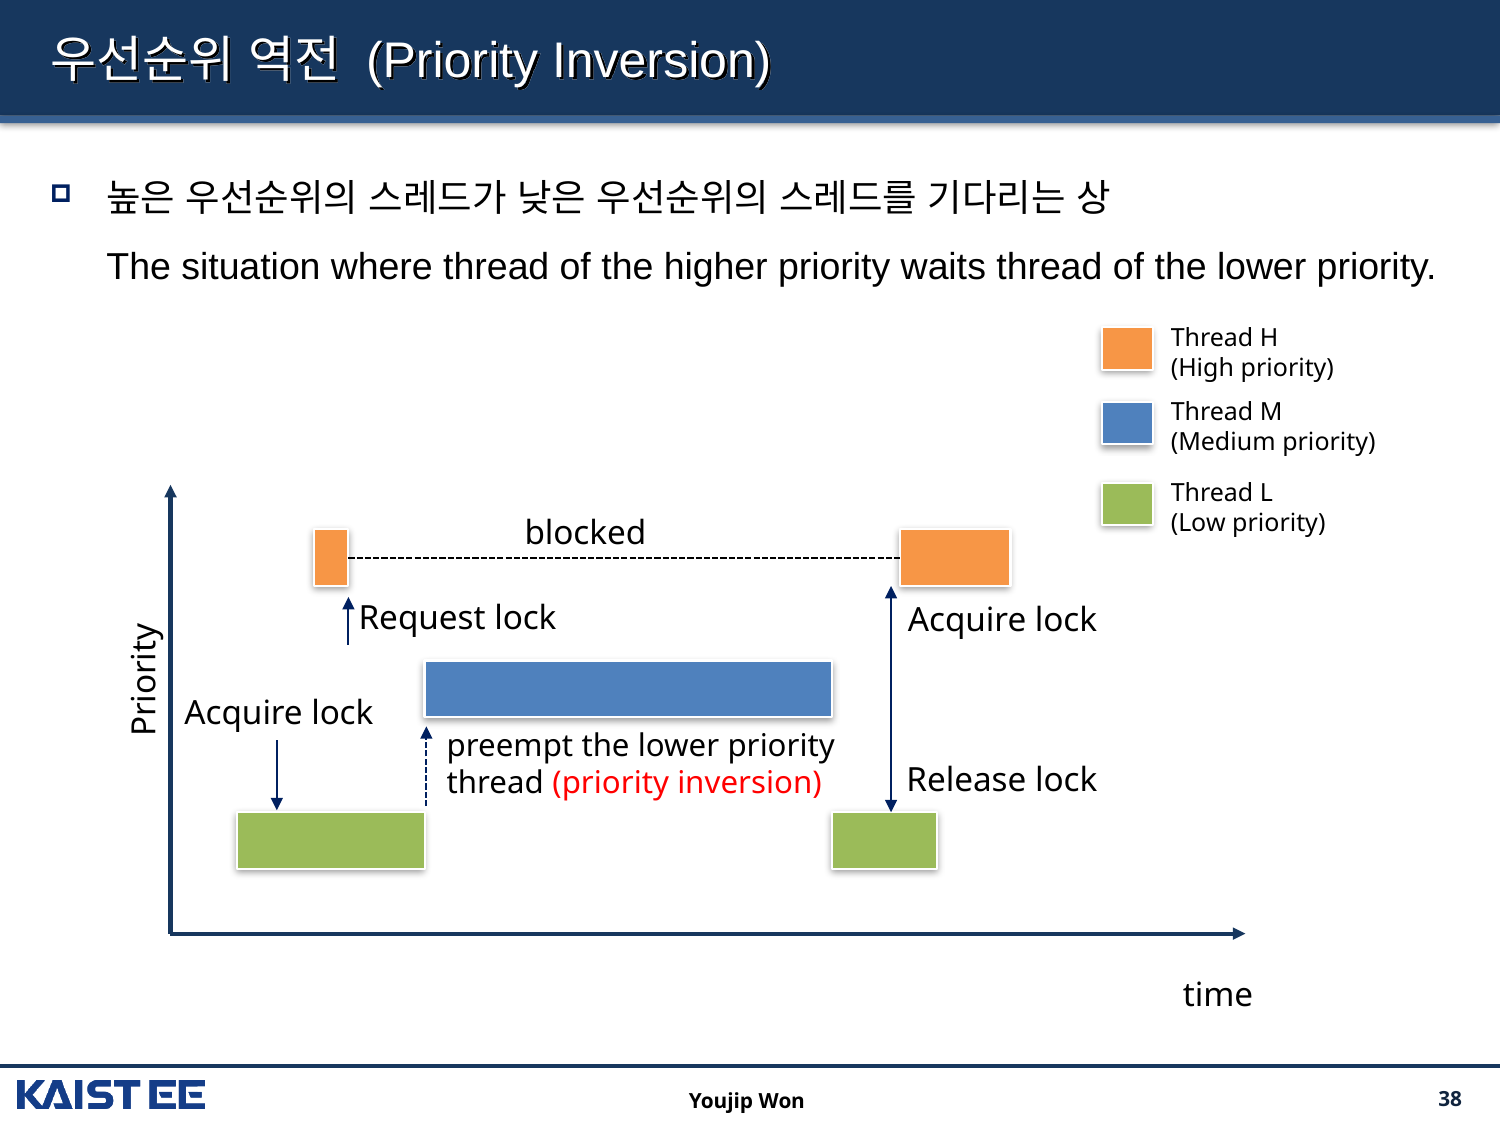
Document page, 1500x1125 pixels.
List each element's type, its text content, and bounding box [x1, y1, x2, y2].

text_box Priority [114, 608, 166, 752]
text_box [1099, 480, 1156, 528]
text_box Thread M (Medium priority) [1156, 388, 1455, 463]
picture [17, 1080, 205, 1109]
list 높은 우선순위의 스레드가 낮은 우선순위의 스레드를 기다리는 상 The situation where thread of the higher priority waits thread of the lower priority. [34, 144, 1477, 1048]
text_box Acquire lock [895, 591, 1113, 646]
text_box [897, 526, 1014, 589]
text_box Release lock [896, 750, 1113, 806]
title 우선순위 역전 (Priority Inversion) [34, 8, 1477, 106]
text_box Acquire lock [174, 683, 389, 739]
text_box Thread L (Low priority) [1156, 469, 1455, 545]
footer Youjip Won [497, 1079, 997, 1117]
text_box [1099, 399, 1156, 447]
text_box time [1168, 966, 1268, 1021]
text_box preempt the lower priority thread (priority inversion) [431, 717, 851, 808]
text_box Request lock [343, 588, 572, 644]
text_box [1099, 324, 1156, 373]
text_box blocked [509, 503, 707, 556]
text_box Thread H (High priority) [1156, 314, 1455, 388]
text_box [421, 657, 835, 720]
text_box [234, 809, 428, 872]
slide_number 38 [1306, 1081, 1483, 1118]
text_box [311, 526, 351, 589]
text_box [829, 809, 940, 872]
